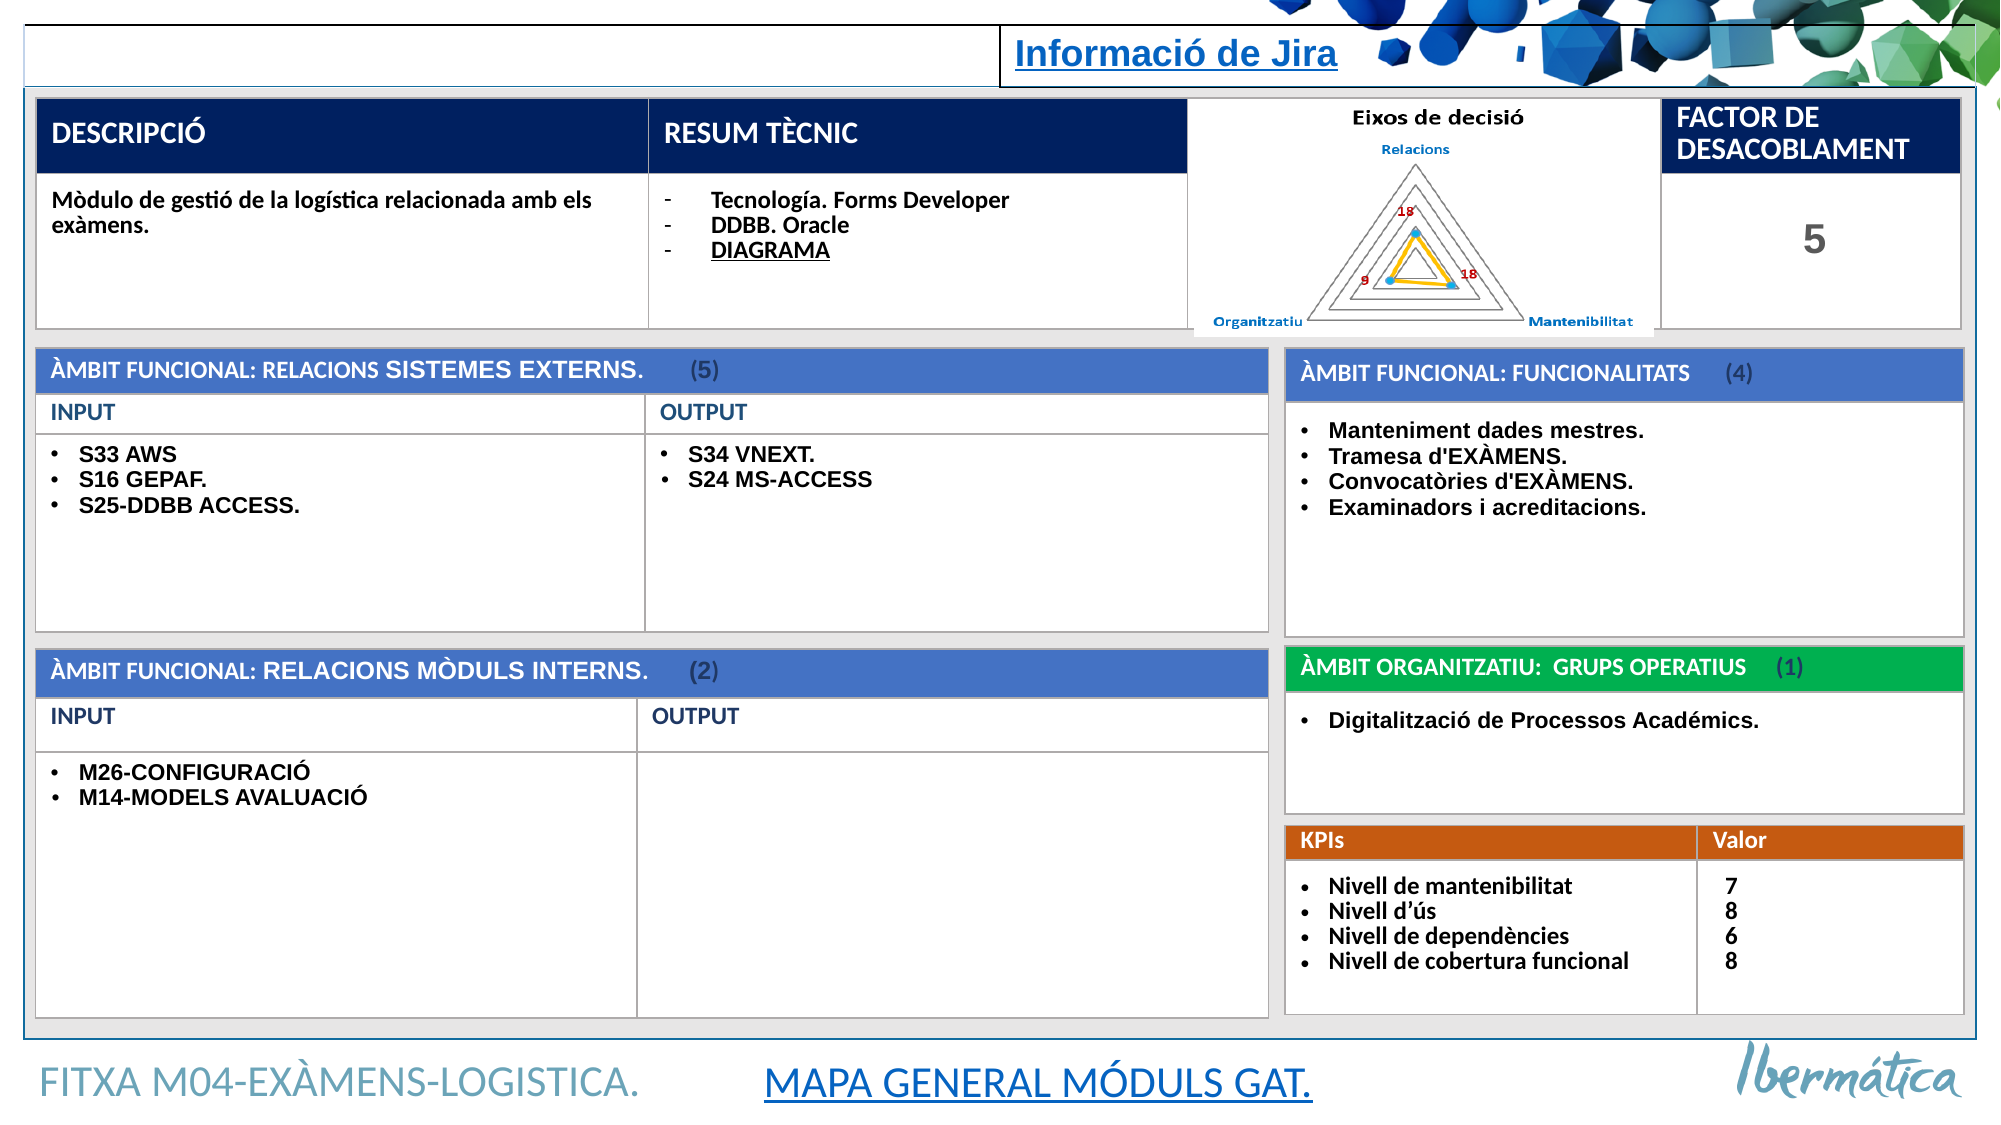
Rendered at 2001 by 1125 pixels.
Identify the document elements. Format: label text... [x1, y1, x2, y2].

text_box MAPA GENERAL MÓDULS GAT. [748, 1037, 1380, 1121]
table_cell INPUT [36, 699, 636, 751]
table_cell OUTPUT [638, 699, 1268, 751]
title FITXA M04-EXÀMENS-LOGISTICA. [24, 981, 779, 1125]
table_cell [638, 753, 1268, 1017]
table_header KPIs [1286, 826, 1696, 859]
table_header ÀMBIT FUNCIONAL: RELACIONS SISTEMES EXTERNS. (5) [36, 349, 1268, 393]
table_cell Manteniment dades mestres. Tramesa d'EXÀMENS. Convocatòries d'EXÀMENS. Examinadors i acreditacions. [1286, 403, 1963, 636]
table_header DESCRIPCIÓ [37, 99, 648, 179]
table_header Informació de Jira [1001, 26, 1975, 87]
text_box [24, 88, 1976, 1040]
table_cell Mòdulo de gestió de la logística relacionada amb els exàmens. [37, 181, 648, 335]
table_cell 7 8 6 8 [1698, 861, 1963, 1014]
table_cell Nivell de mantenibilitat Nivell d’ús Nivell de dependències Nivell de cobertura funcional [1286, 861, 1696, 1014]
table_header [1188, 99, 1660, 335]
table_header ÀMBIT FUNCIONAL: FUNCIONALITATS (4) [1286, 349, 1963, 401]
table_cell M26-CONFIGURACIÓ M14-MODELS AVALUACIÓ [36, 753, 636, 981]
table_header ÀMBIT ORGANITZATIU: GRUPS OPERATIUS (1) [1286, 647, 1963, 691]
picture [1737, 1040, 1962, 1099]
table_cell OUTPUT [646, 395, 1268, 433]
table_header FACTOR DE DESACOBLAMENT [1662, 99, 1960, 179]
table_header Valor [1698, 826, 1963, 859]
table_cell S34 VNEXT. S24 MS-ACCESS [646, 435, 1268, 631]
table_cell INPUT [36, 395, 644, 433]
table_cell Tecnología. Forms Developer DDBB. Oracle DIAGRAMA [649, 181, 1187, 335]
table_cell S33 AWS S16 GEPAF. S25-DDBB ACCESS. [36, 435, 644, 631]
table_header M04 – Exámenes - Logistica [25, 26, 999, 87]
picture [1187, 0, 2000, 207]
table_header RESUM TÈCNIC [649, 99, 1187, 179]
picture [1193, 102, 1654, 337]
table_header ÀMBIT FUNCIONAL: RELACIONS MÒDULS INTERNS. (2) [36, 650, 1268, 697]
table_cell 5 [1662, 181, 1960, 335]
table_cell Digitalització de Processos Académics. [1286, 693, 1963, 813]
